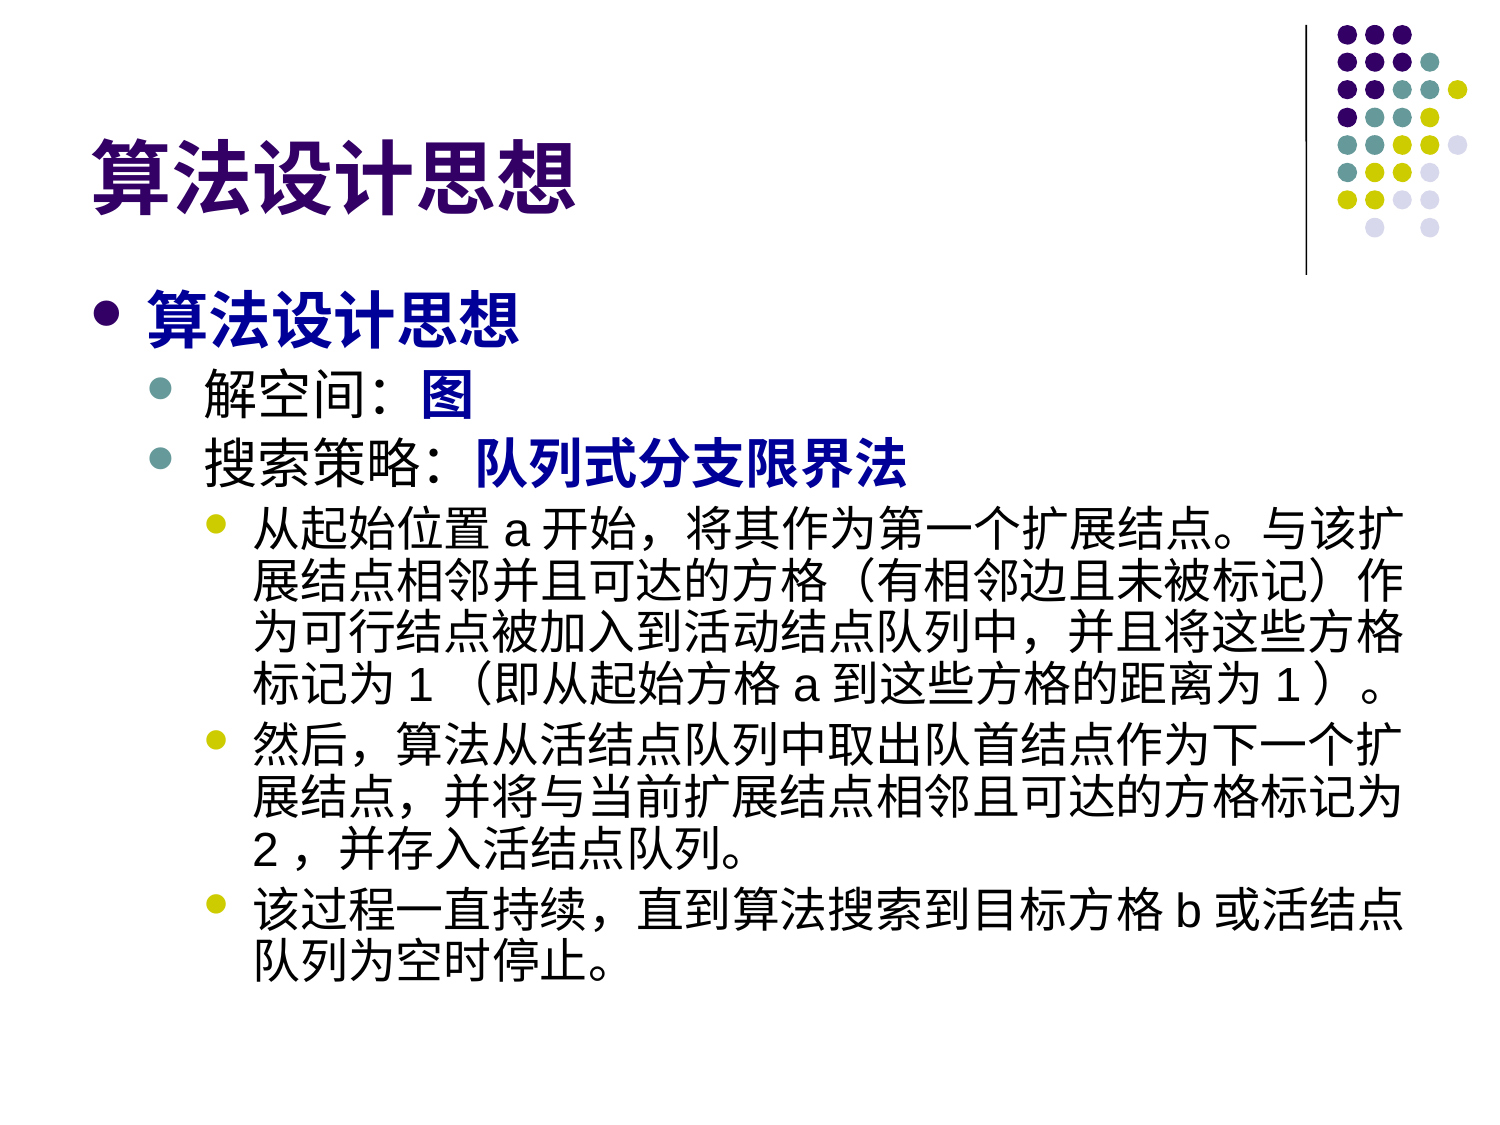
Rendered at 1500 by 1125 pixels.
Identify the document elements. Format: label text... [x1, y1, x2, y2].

list 算法设计思想 解空间：图 搜索策略：队列式分支限界法 从起始位置a开始，将其作为第一个扩展结点。与该扩展结点相邻并且可达的方格（有相邻边且未被标记）作为可行结点被加入到活动结点队列中，并且将这些方格标记为1（即从起始方格a到这些方格的距离为1）。 然后，算法从活结点队列中取出队首结点作为下一个扩展结点，并将与当前扩展结点相邻且可达的方格标记为2，并存入活结点队列。 该过程一直持续，直到算法搜索到目标方格b或活结点队列为空时停止。 [74, 281, 1426, 1059]
title 算法设计思想 [74, 19, 1313, 233]
